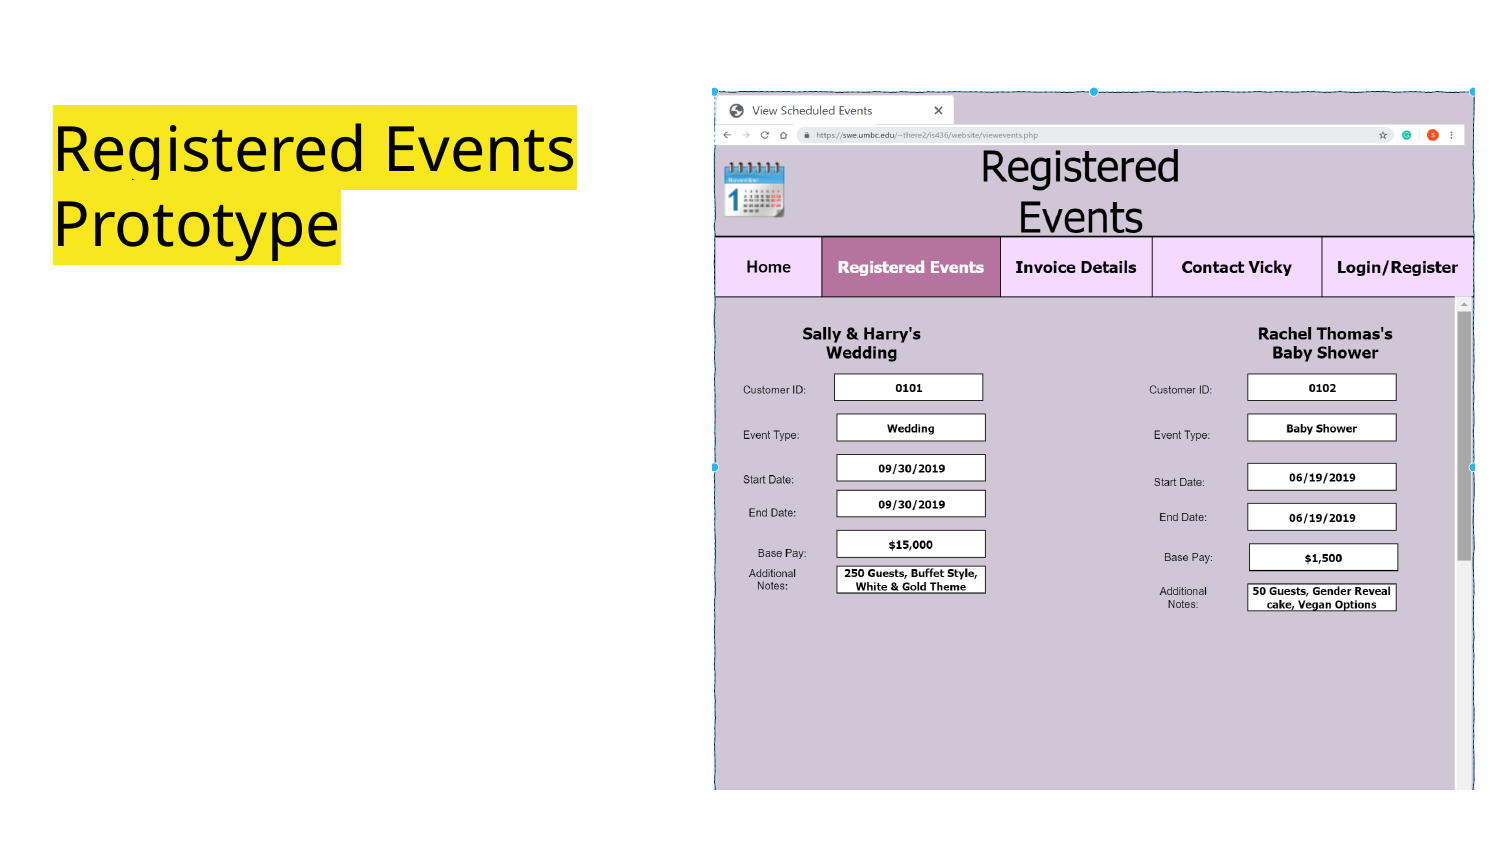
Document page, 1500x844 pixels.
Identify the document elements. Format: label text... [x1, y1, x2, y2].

picture [712, 87, 1475, 790]
title Registered Events Prototype [37, 94, 707, 176]
